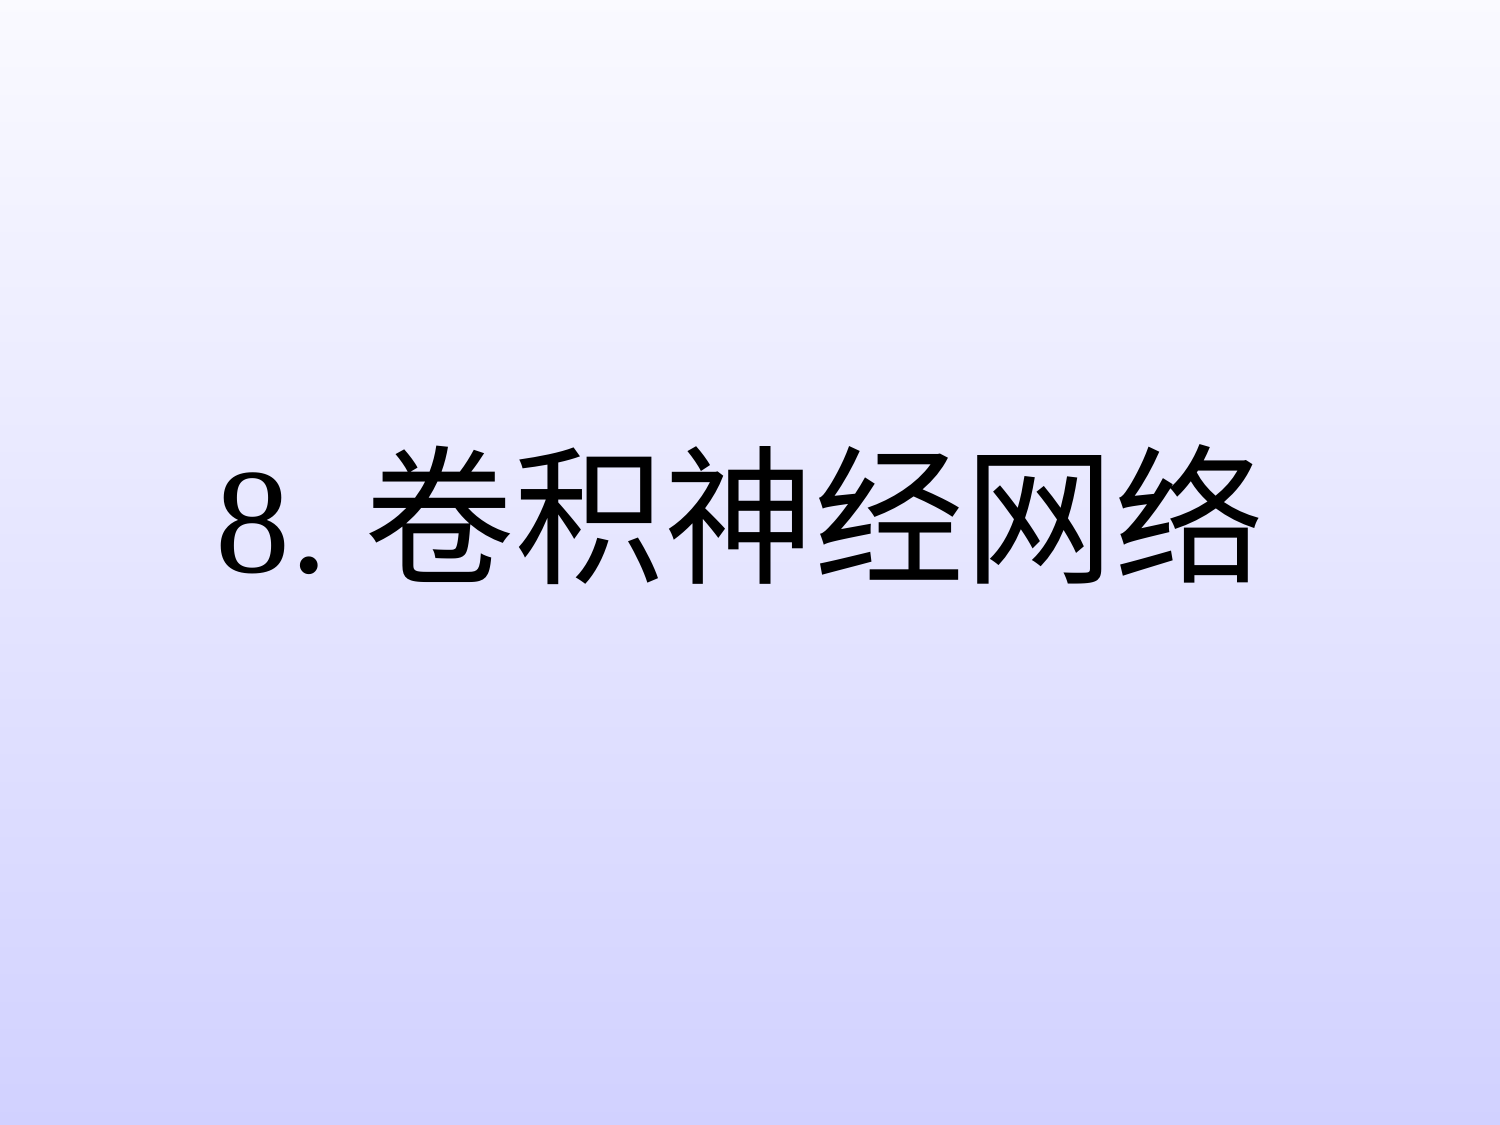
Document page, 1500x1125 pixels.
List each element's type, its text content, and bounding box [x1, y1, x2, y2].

text_box 8.卷积神经网络 [215, 458, 1266, 603]
